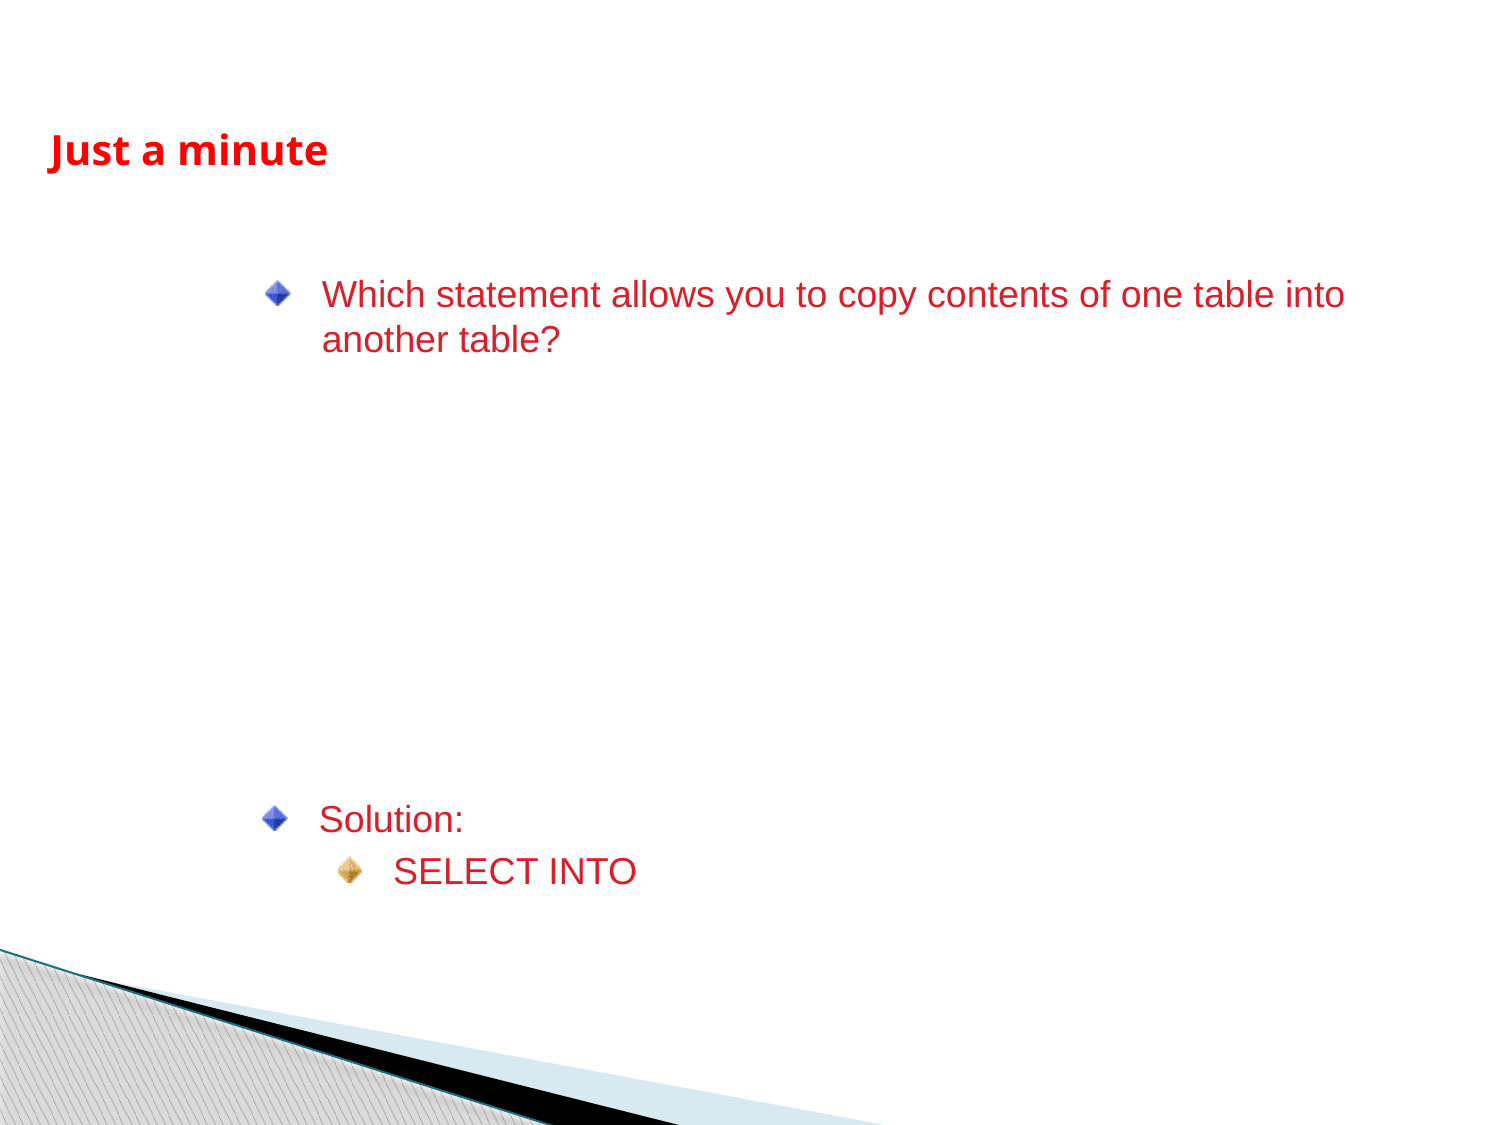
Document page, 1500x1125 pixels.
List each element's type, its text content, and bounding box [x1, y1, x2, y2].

picture [338, 856, 362, 883]
picture [265, 279, 291, 306]
text_box Which statement allows you to copy contents of one table into another table? [250, 262, 1451, 713]
text_box Solution: SELECT INTO [247, 787, 1335, 988]
text_box Just a minute [24, 116, 1463, 182]
picture [262, 804, 288, 831]
